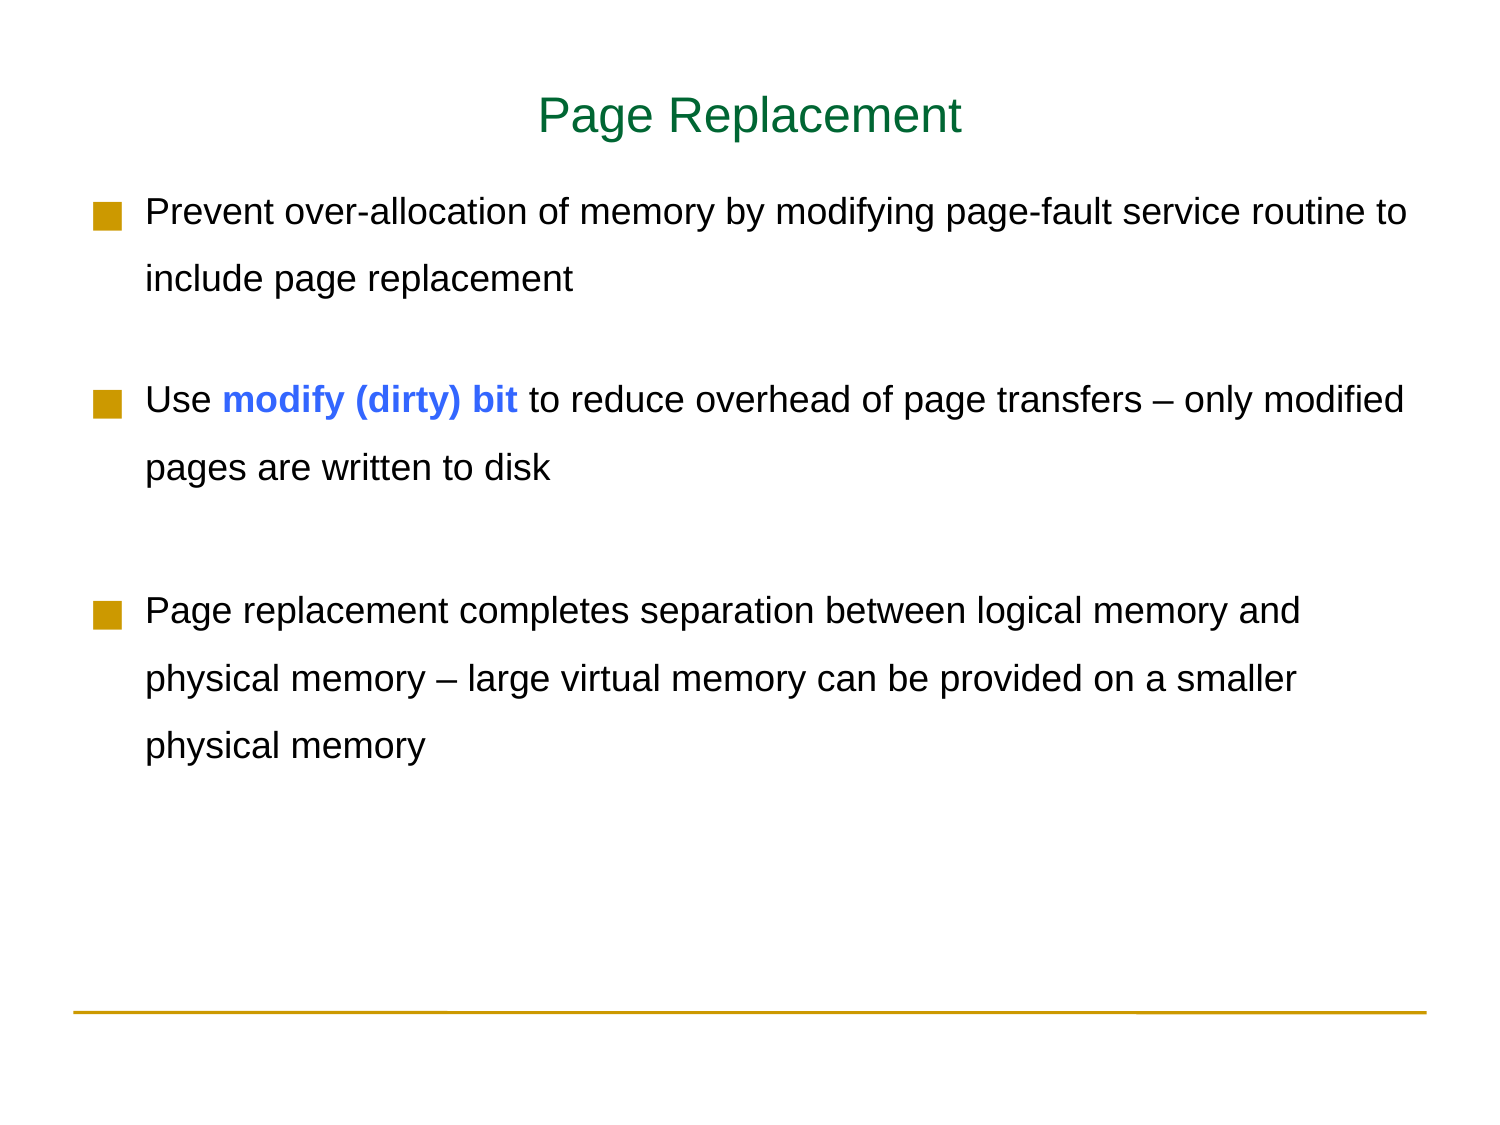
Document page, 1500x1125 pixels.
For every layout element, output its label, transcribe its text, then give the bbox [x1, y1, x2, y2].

text_box Prevent over-allocation of memory by modifying page-fault service routine to include page replacement Use modify (dirty) bit to reduce overhead of page transfers – only modified pages are written to disk Page replacement completes separation between logical memory and physical memory – large virtual memory can be provided on a smaller physical memory [74, 156, 1425, 1000]
text_box Page Replacement [74, 45, 1425, 150]
